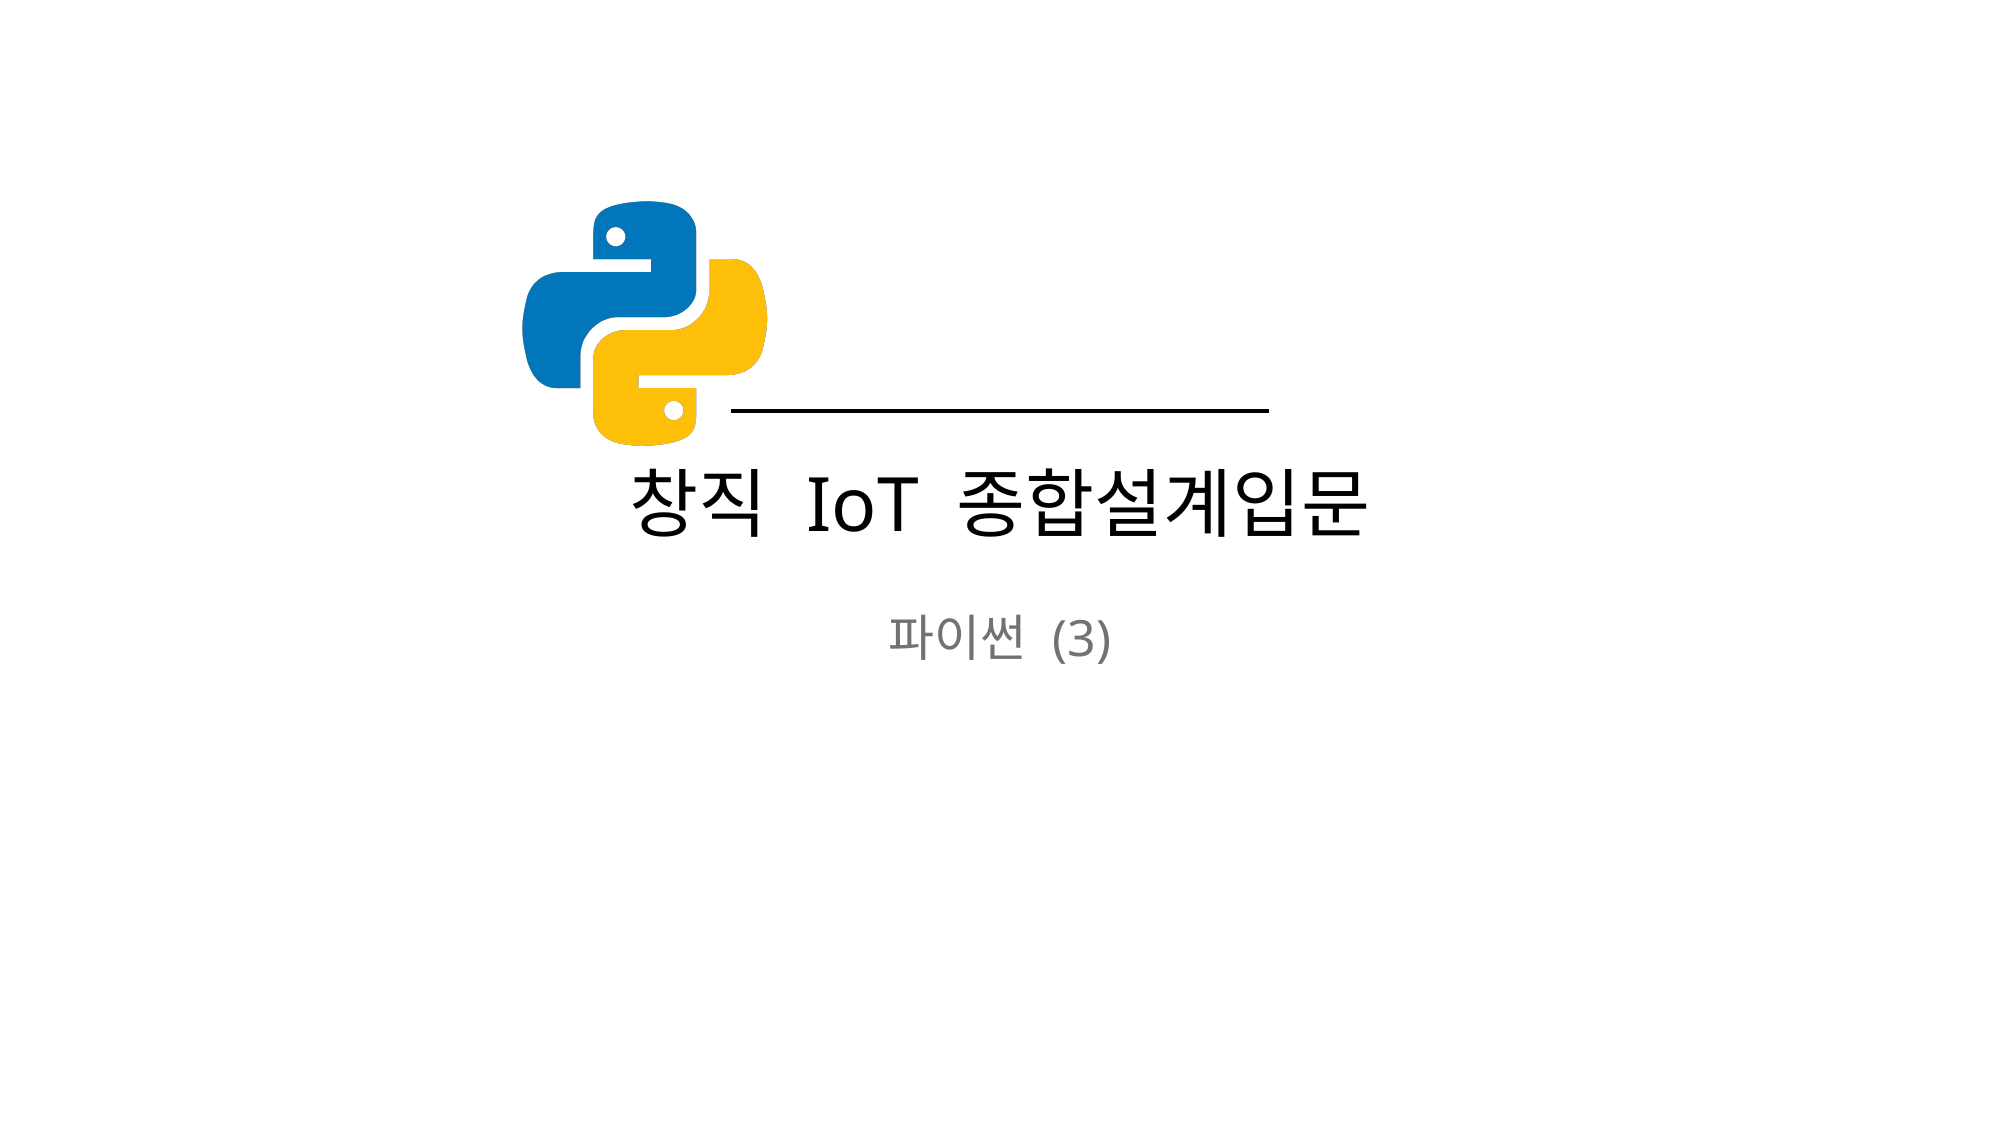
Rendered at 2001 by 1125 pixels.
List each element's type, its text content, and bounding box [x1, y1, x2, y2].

text_box 창직 IoT 종합설계입문 파이썬 (3) [614, 448, 1386, 674]
picture [493, 169, 802, 478]
